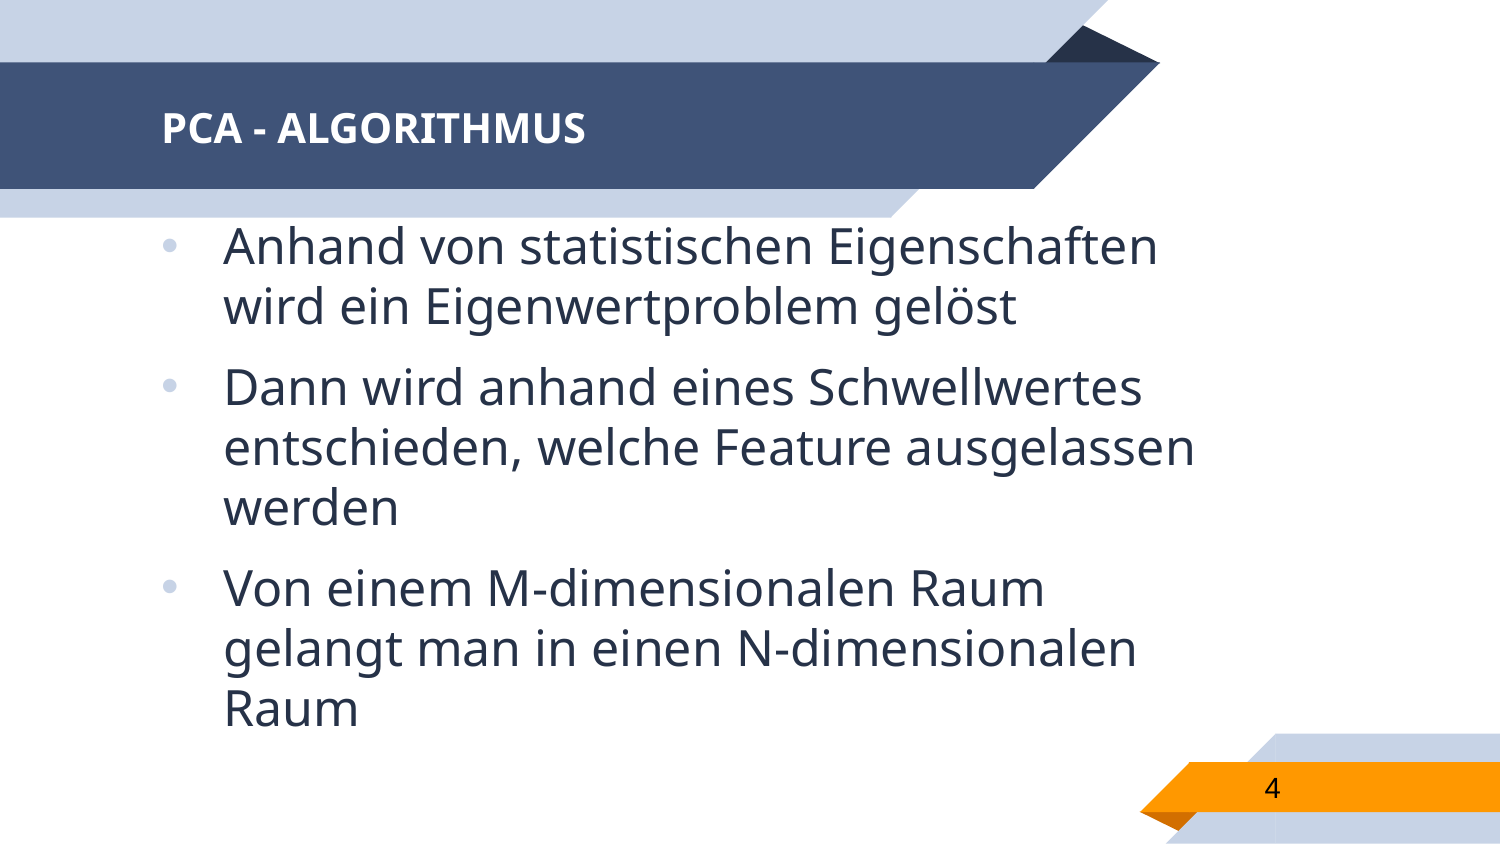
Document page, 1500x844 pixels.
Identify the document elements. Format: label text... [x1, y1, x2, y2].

slide_number 4 [1249, 760, 1494, 813]
list Anhand von statistischen Eigenschaften wird ein Eigenwertproblem gelöst Dann wird anhand eines Schwellwertes entschieden, welche Feature ausgelassen werden Von einem M-dimensionalen Raum gelangt man in einen N-dimensionalen Raum [133, 217, 1250, 734]
title PCA - ALGORITHMUS [133, 64, 1035, 190]
